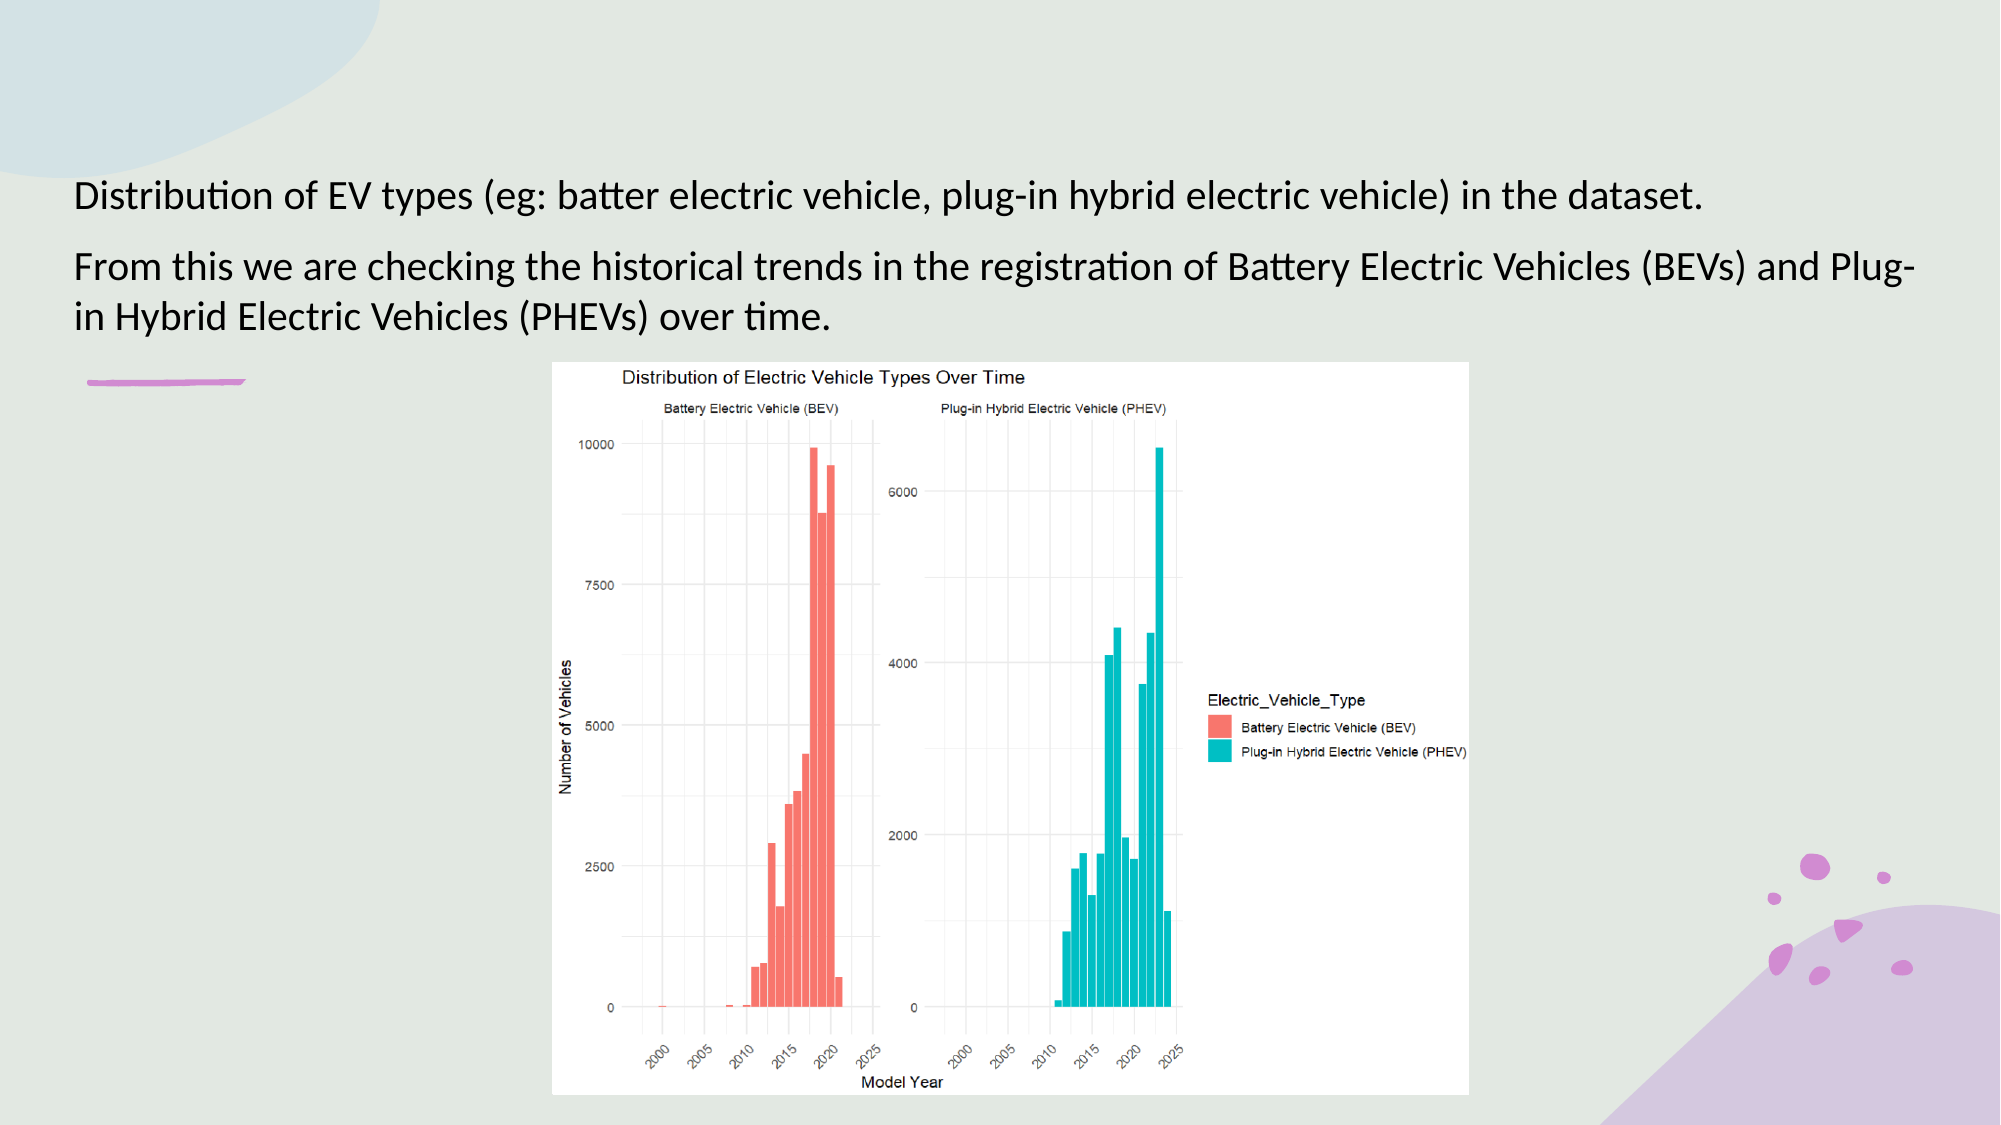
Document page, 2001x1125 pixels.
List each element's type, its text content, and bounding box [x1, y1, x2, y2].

list Distribution of EV types (eg: batter electric vehicle, plug-in hybrid electric vehicle) in the dataset. From this we are checking the historical trends in the registration of Battery Electric Vehicles (BEVs) and Plug-in Hybrid Electric Vehicles (PHEVs) over time. [58, 160, 1956, 428]
picture [552, 362, 1469, 1095]
